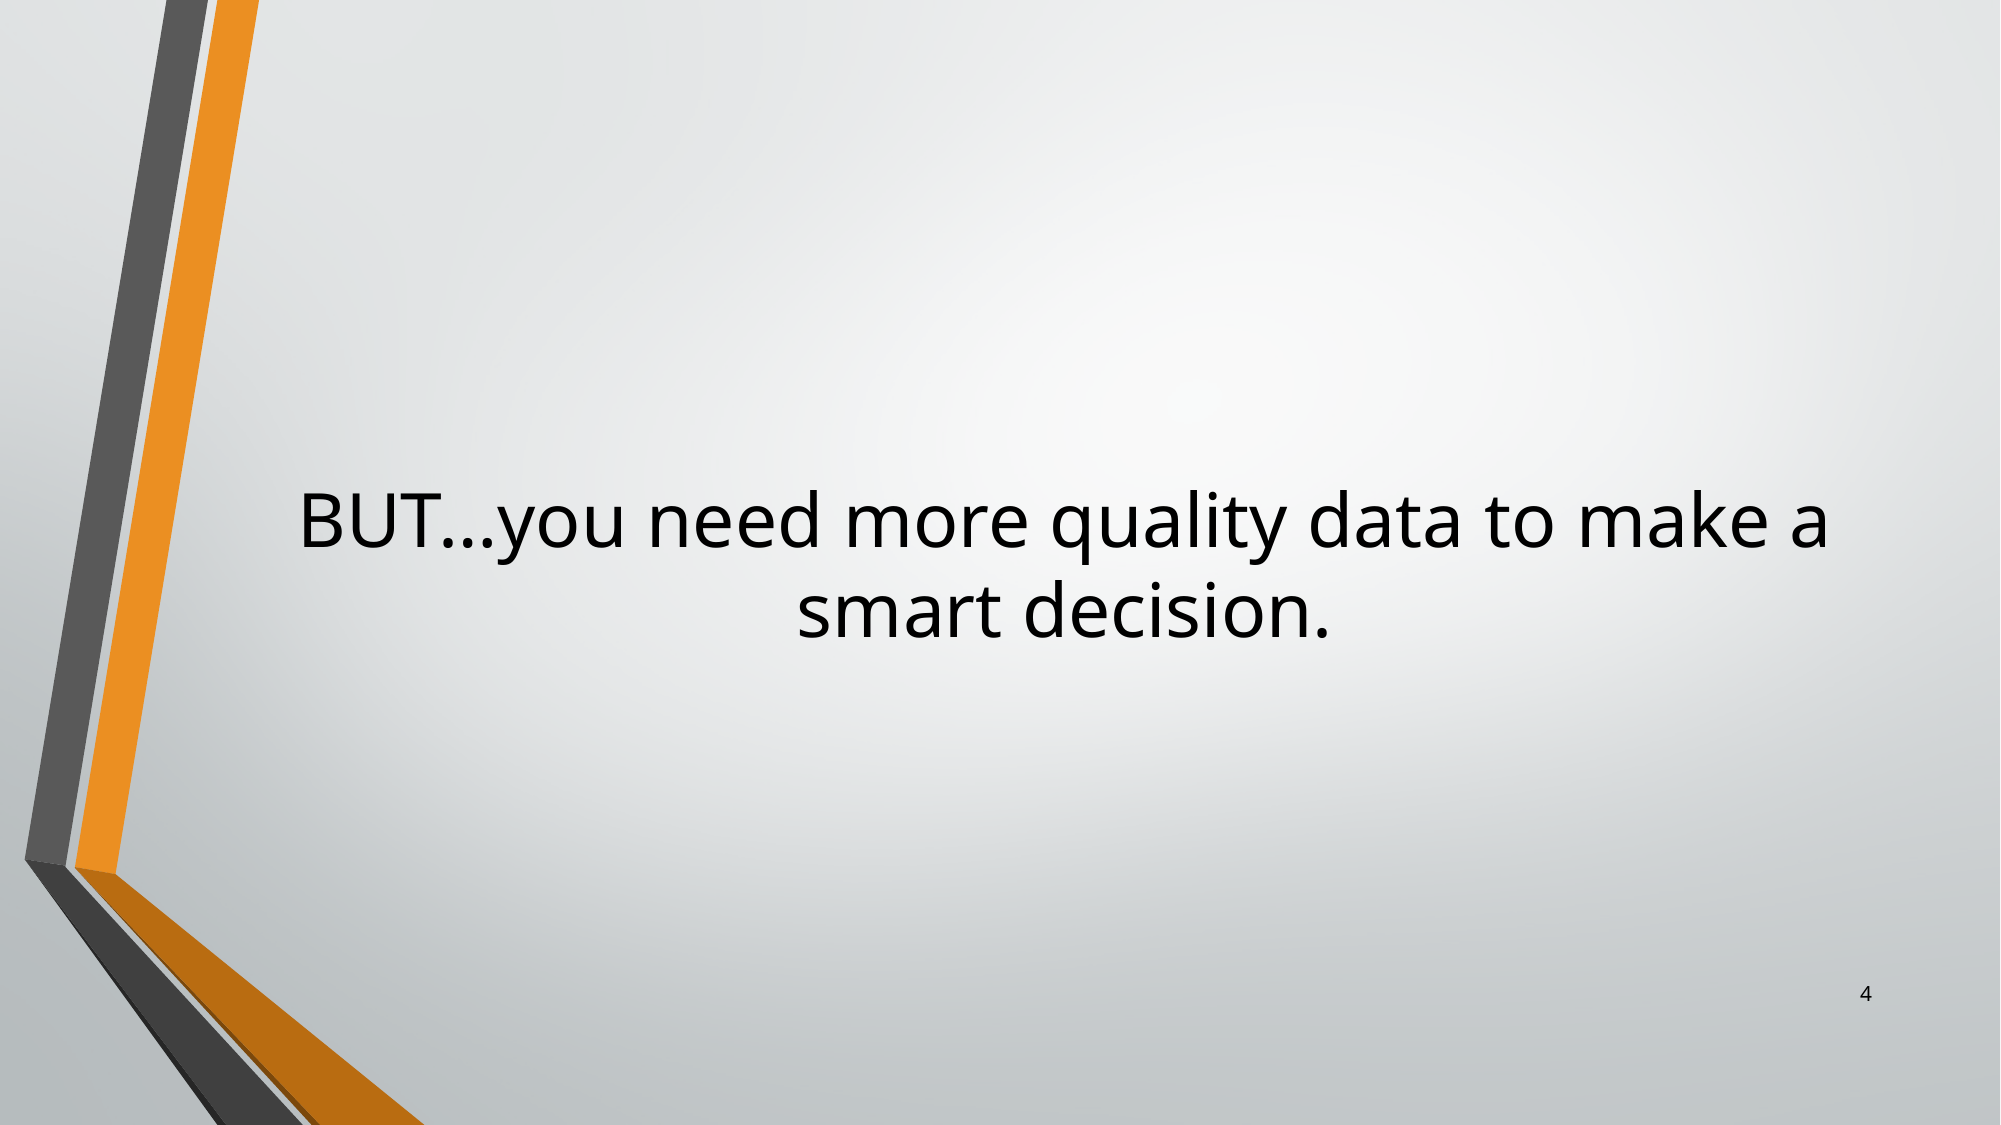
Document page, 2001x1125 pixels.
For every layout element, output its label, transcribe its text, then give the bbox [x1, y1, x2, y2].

slide_number 4 [1796, 965, 1887, 1025]
title BUT…you need more quality data to make a smart decision. [243, 418, 1887, 707]
